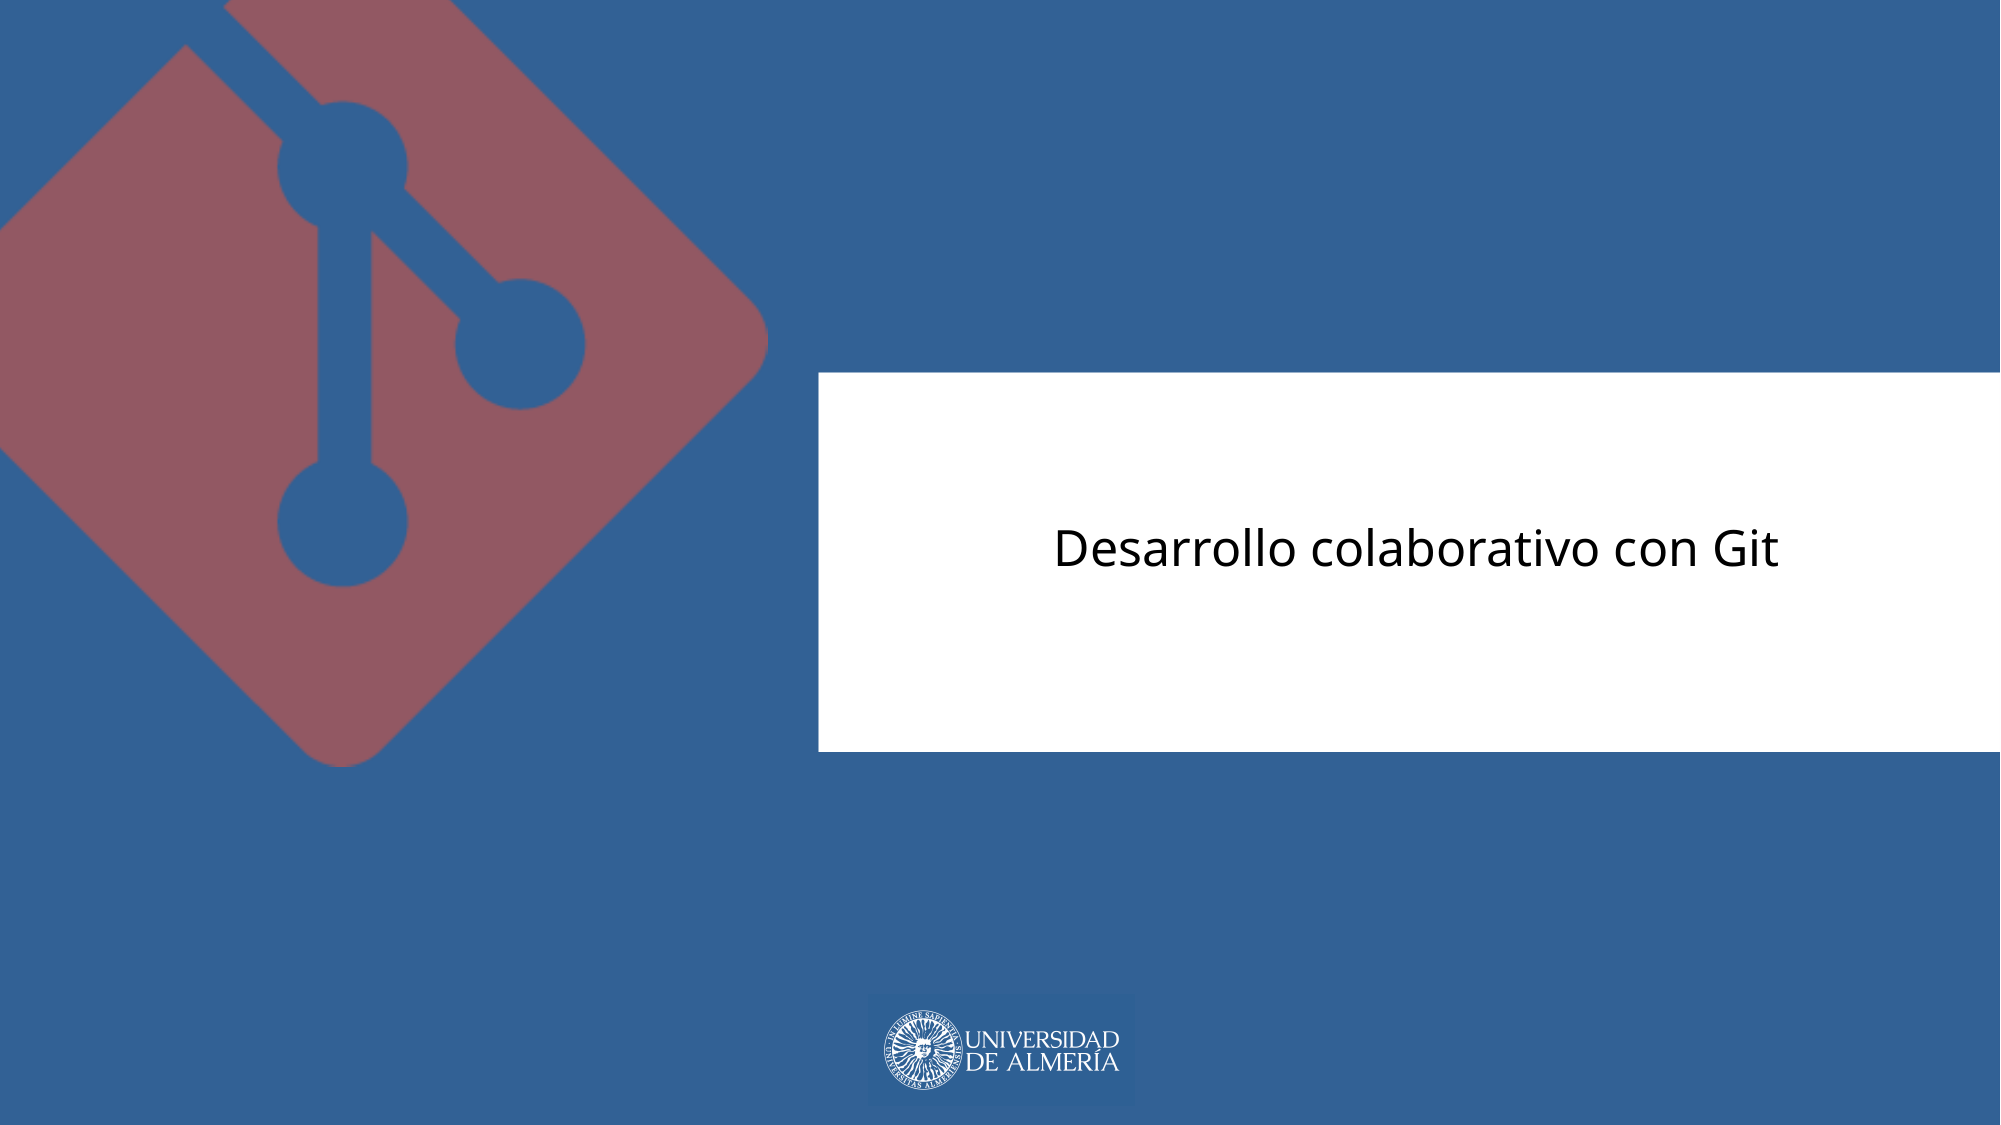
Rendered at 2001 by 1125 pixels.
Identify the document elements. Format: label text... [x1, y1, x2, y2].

picture [0, 0, 2000, 1125]
subtitle Desarrollo colaborativo con Git [1038, 516, 1944, 654]
